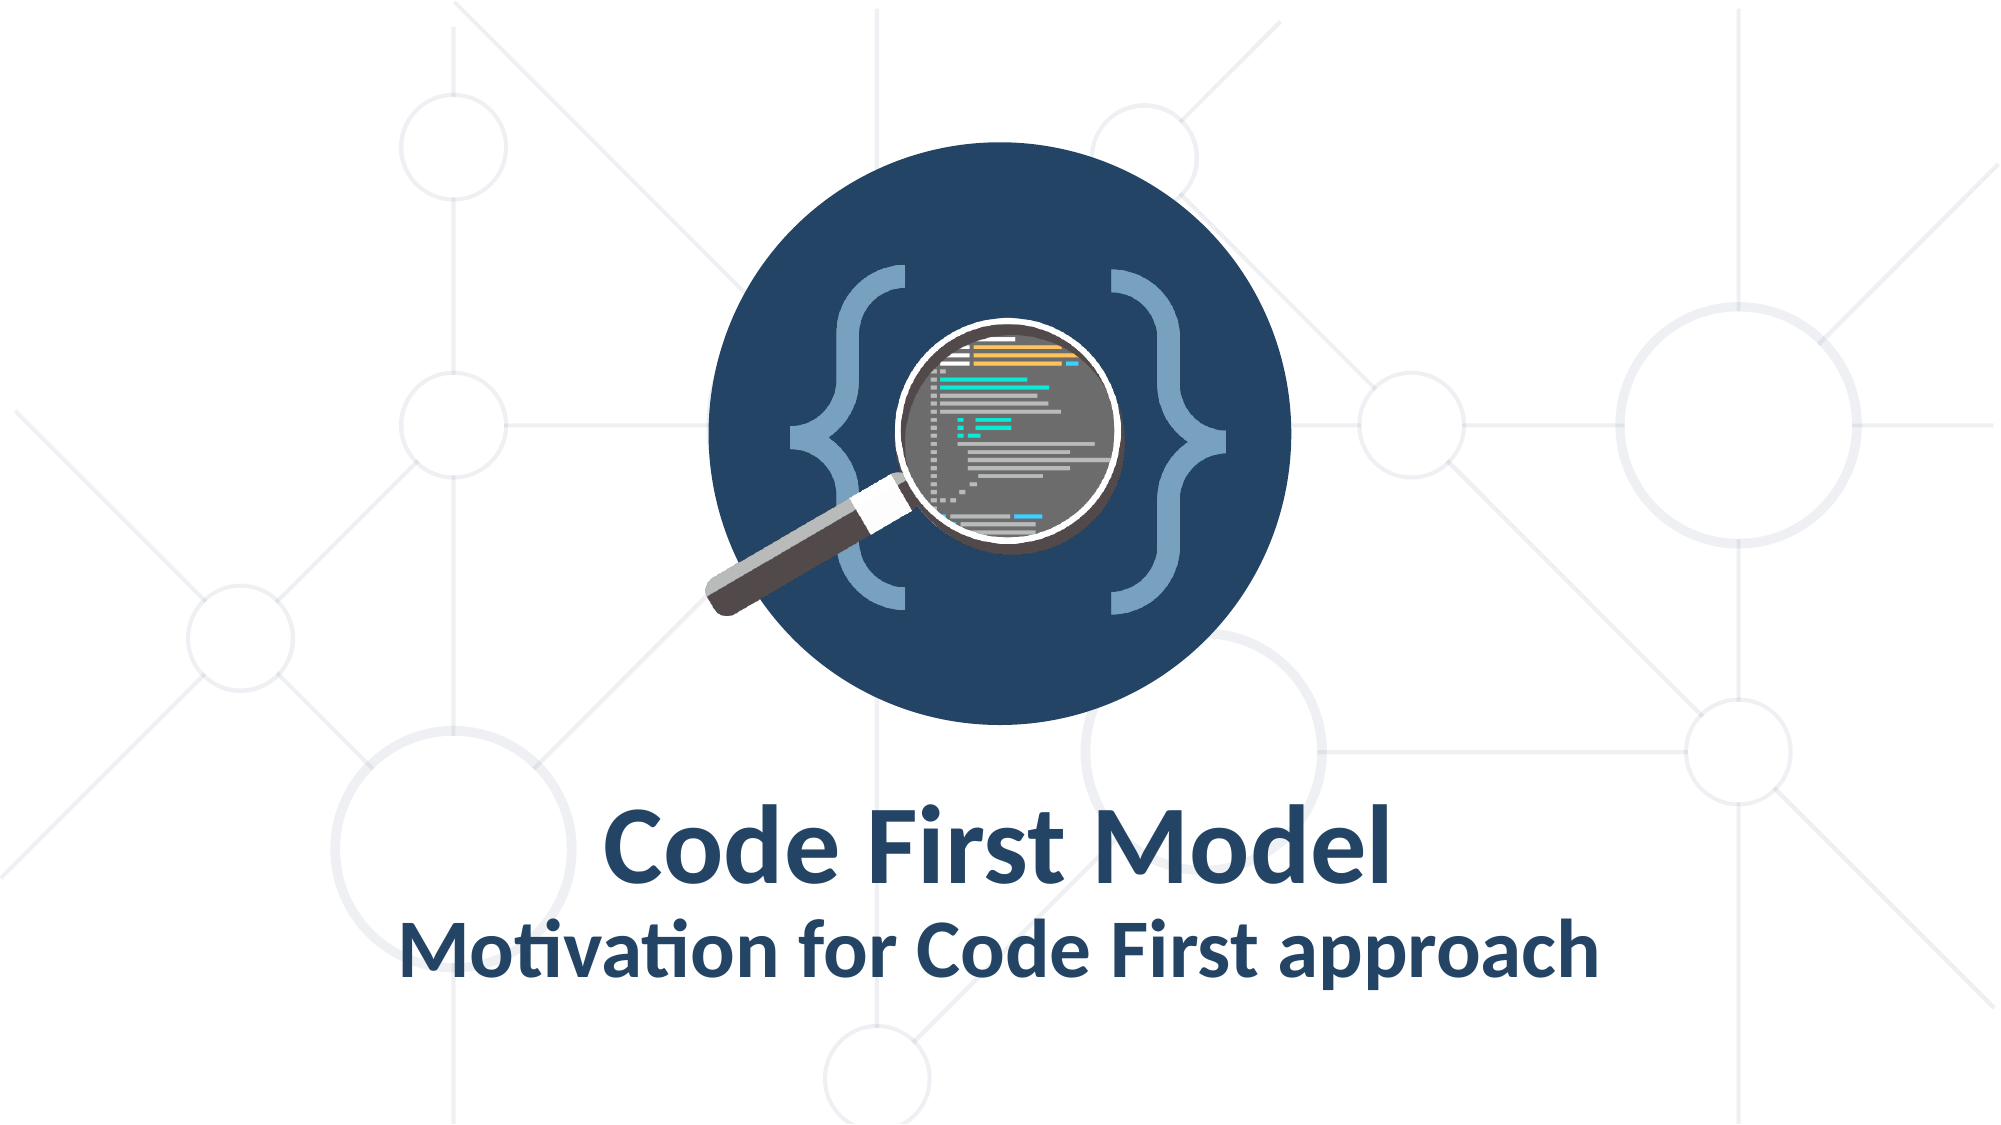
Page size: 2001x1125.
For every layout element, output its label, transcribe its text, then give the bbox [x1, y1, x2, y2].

list Code First Model [100, 771, 1900, 898]
picture [564, 208, 1436, 648]
list Motivation for Code First approach [100, 900, 1900, 983]
